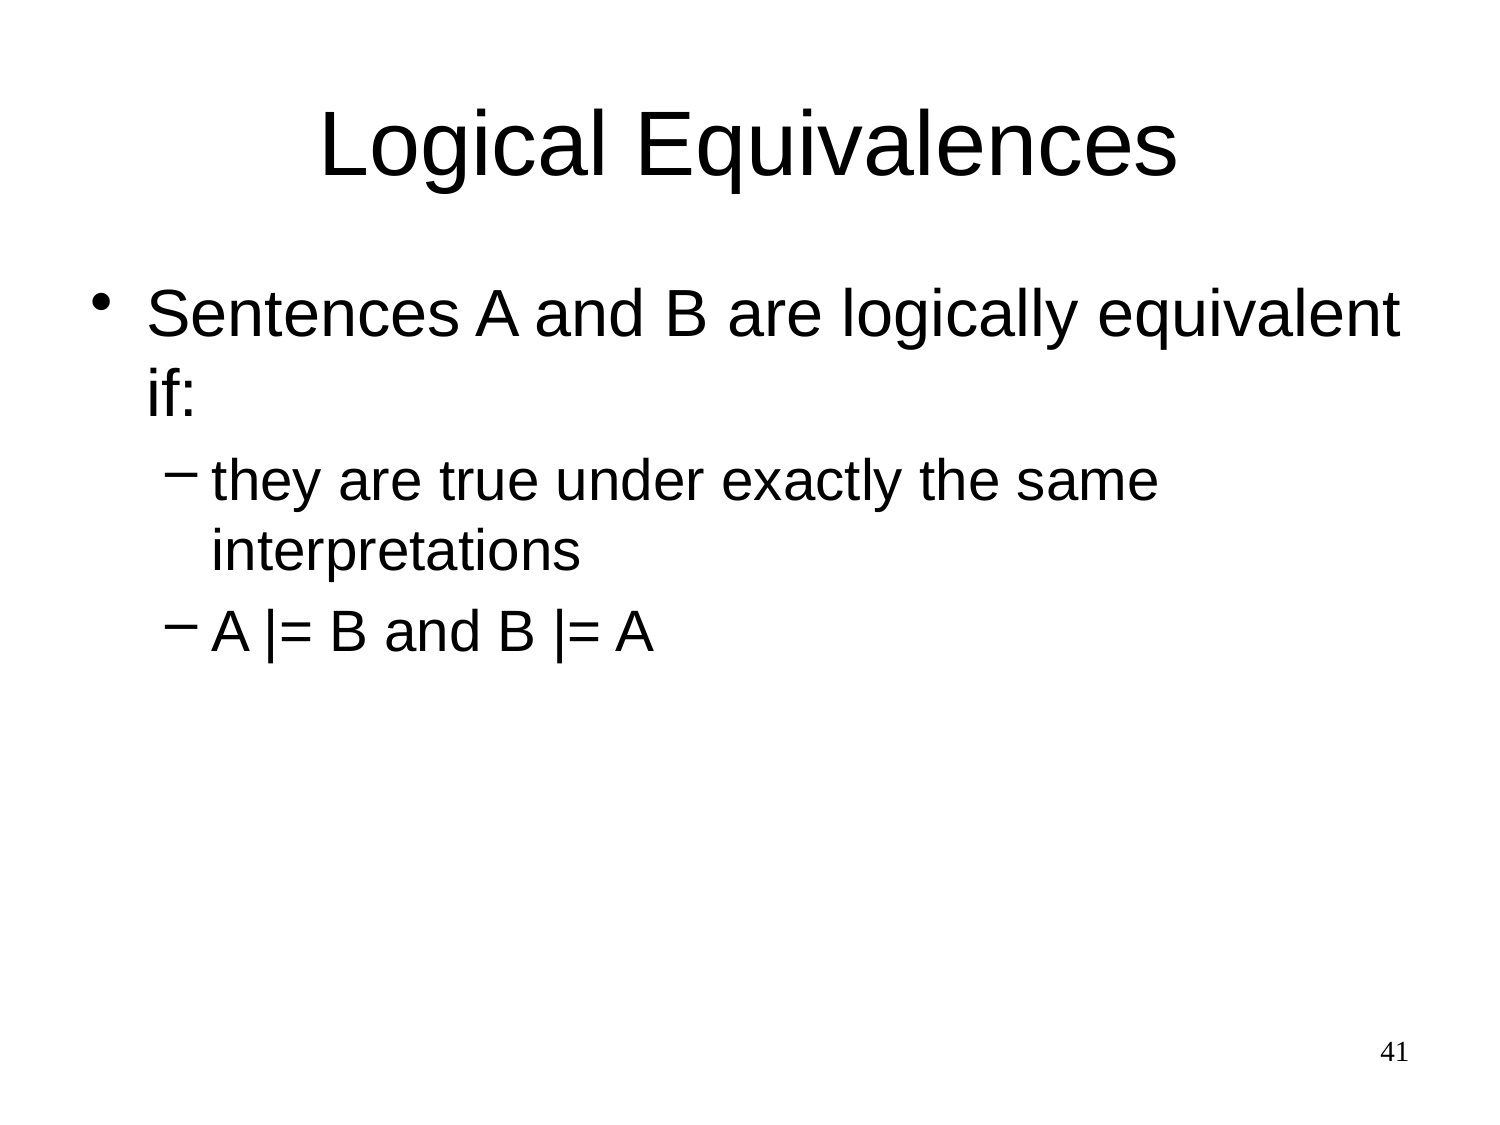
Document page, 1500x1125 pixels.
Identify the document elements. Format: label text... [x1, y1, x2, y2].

title Logical Equivalences [75, 45, 1425, 233]
slide_number 41 [1074, 1024, 1425, 1103]
list Sentences A and B are logically equivalent if: they are true under exactly the same interpretations A |= B and B |= A [75, 262, 1425, 1005]
